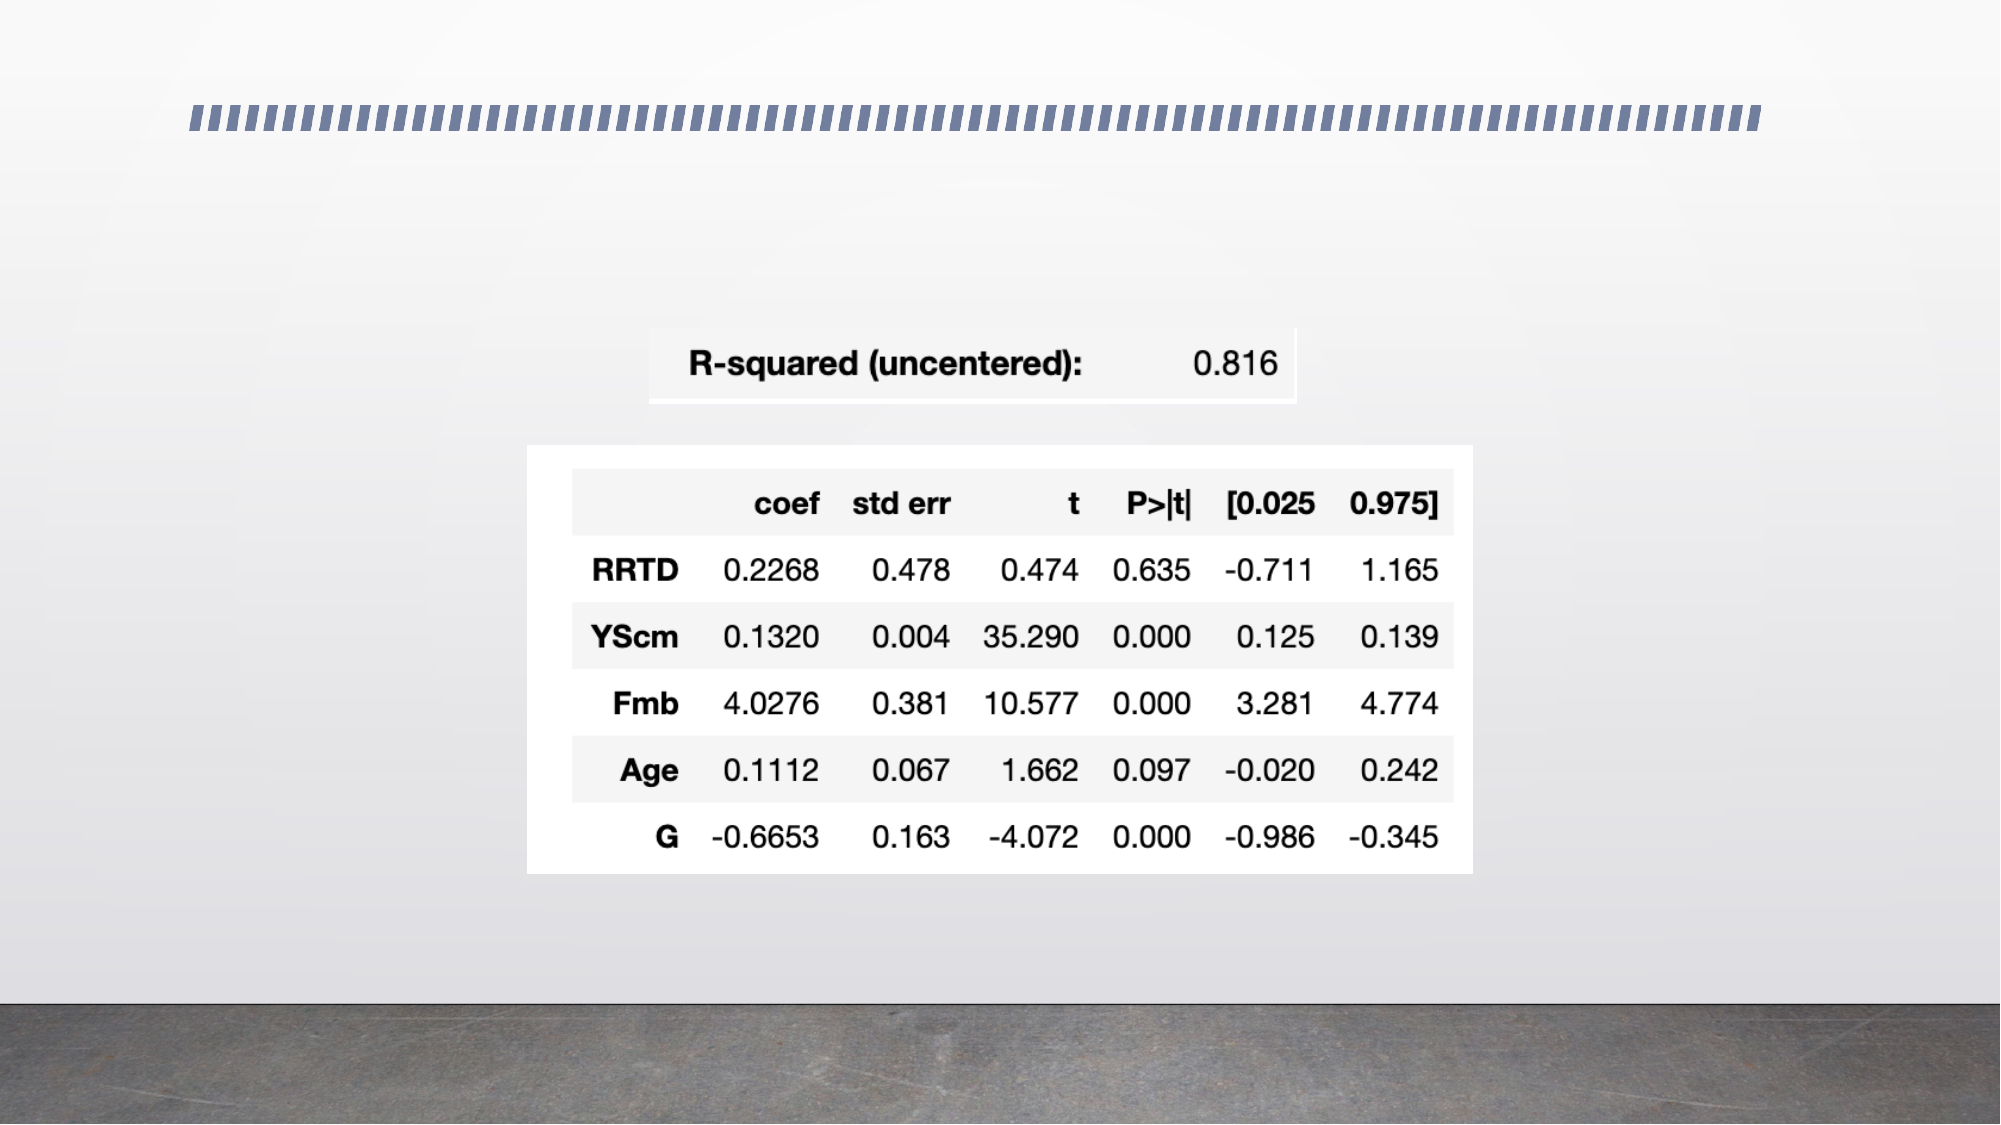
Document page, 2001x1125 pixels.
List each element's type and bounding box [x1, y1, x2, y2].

picture [527, 445, 1473, 874]
list [649, 328, 1297, 404]
picture [0, 1004, 2000, 1124]
